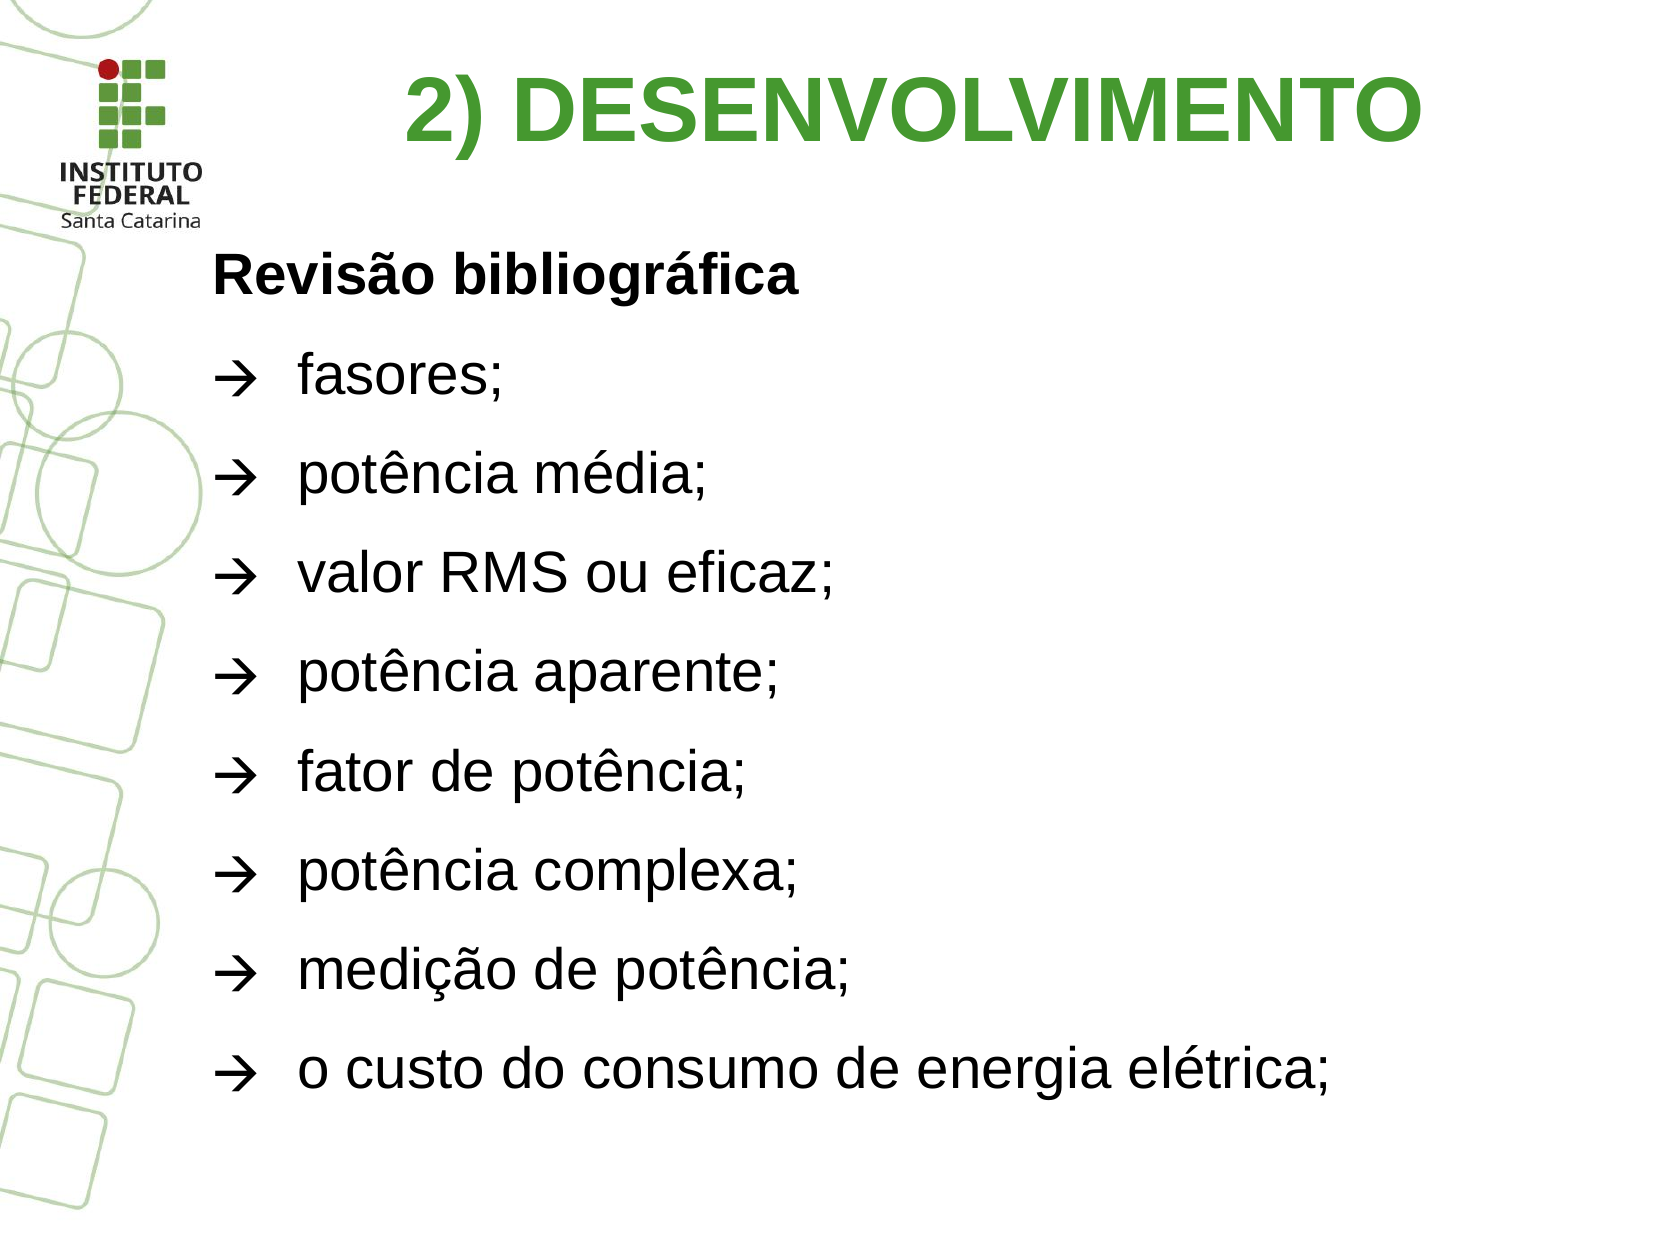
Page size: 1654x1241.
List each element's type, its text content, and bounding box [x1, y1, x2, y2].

picture [0, 0, 1654, 1241]
title 2) DESENVOLVIMENTO [259, 1, 1571, 209]
list Revisão bibliográfica fasores; potência média; valor RMS ou eficaz; potência aparente; fator de potência; potência complexa; medição de potência; o custo do consumo de energia elétrica; [212, 186, 1460, 1183]
